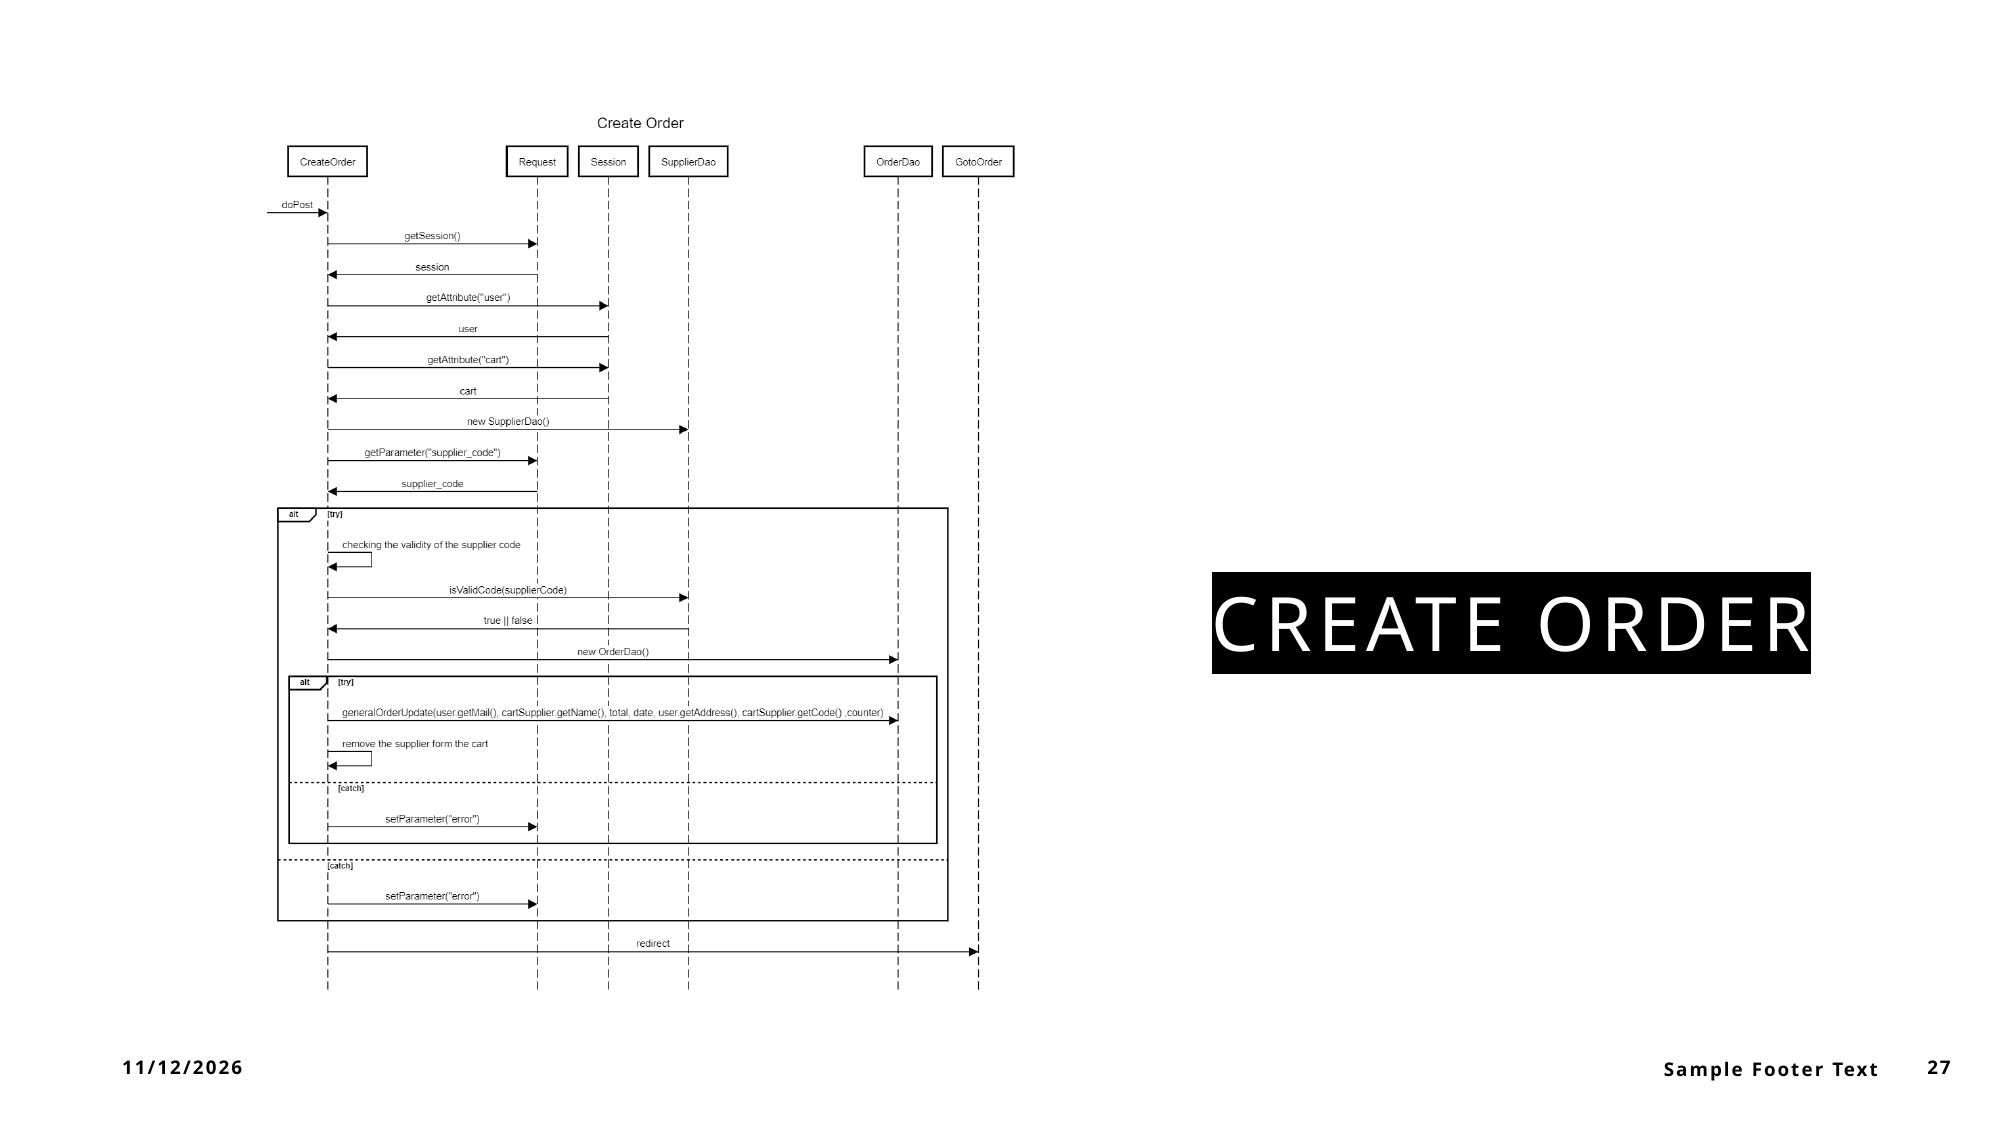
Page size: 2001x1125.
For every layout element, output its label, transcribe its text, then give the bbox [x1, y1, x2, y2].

footer Sample Footer Text [1317, 1038, 1877, 1099]
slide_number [107, 1038, 601, 1099]
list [261, 111, 1019, 990]
slide_number 27 [1877, 1038, 1966, 1099]
title Create Order [1196, 257, 1850, 675]
